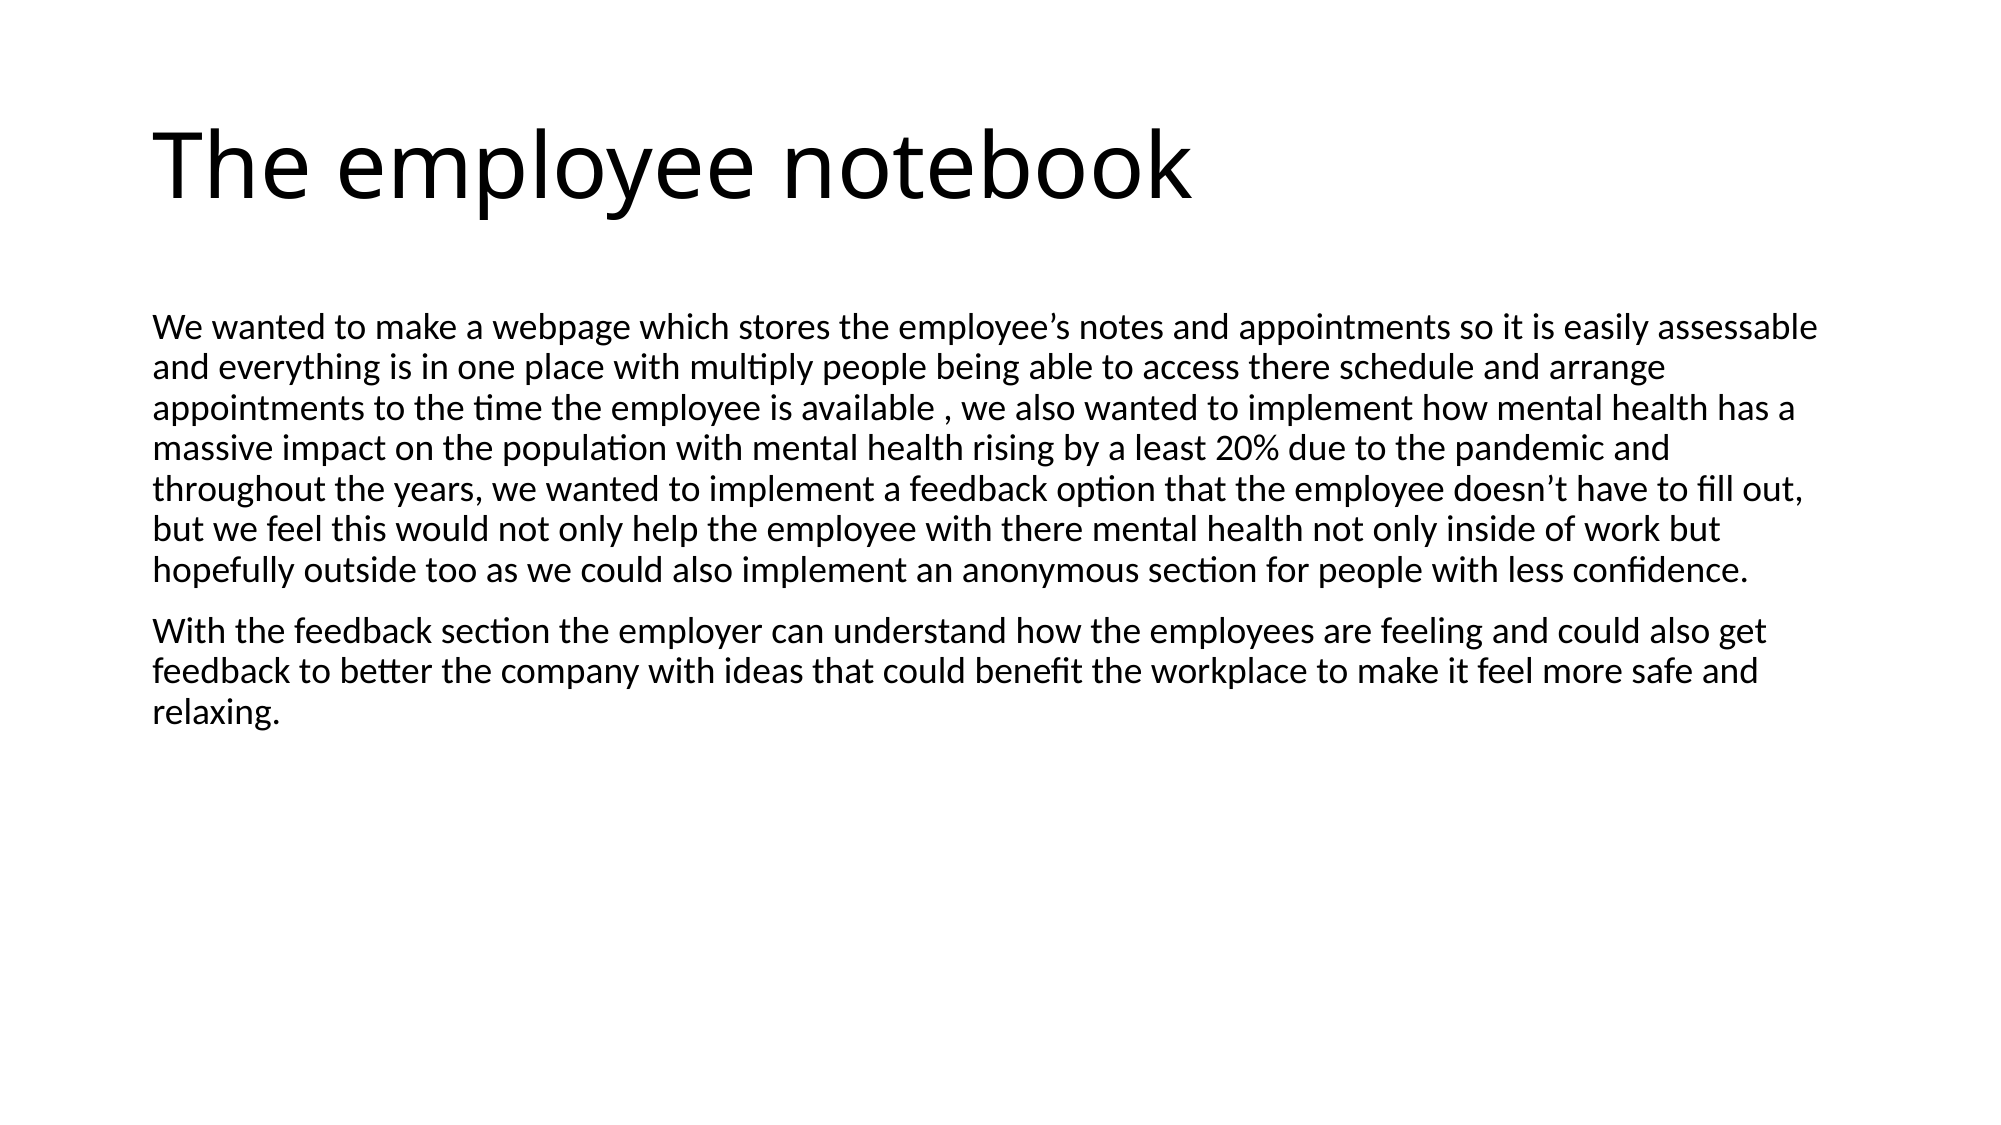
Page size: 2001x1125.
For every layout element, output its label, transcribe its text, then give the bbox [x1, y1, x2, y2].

title The employee notebook [137, 59, 1863, 278]
list We wanted to make a webpage which stores the employee’s notes and appointments so it is easily assessable and everything is in one place with multiply people being able to access there schedule and arrange appointments to the time the employee is available , we also wanted to implement how mental health has a massive impact on the population with mental health rising by a least 20% due to the pandemic and throughout the years, we wanted to implement a feedback option that the employee doesn’t have to fill out, but we feel this would not only help the employee with there mental health not only inside of work but hopefully outside too as we could also implement an anonymous section for people with less confidence. With the feedback section the employer can understand how the employees are feeling and could also get feedback to better the company with ideas that could benefit the workplace to make it feel more safe and relaxing. [137, 299, 1863, 1014]
